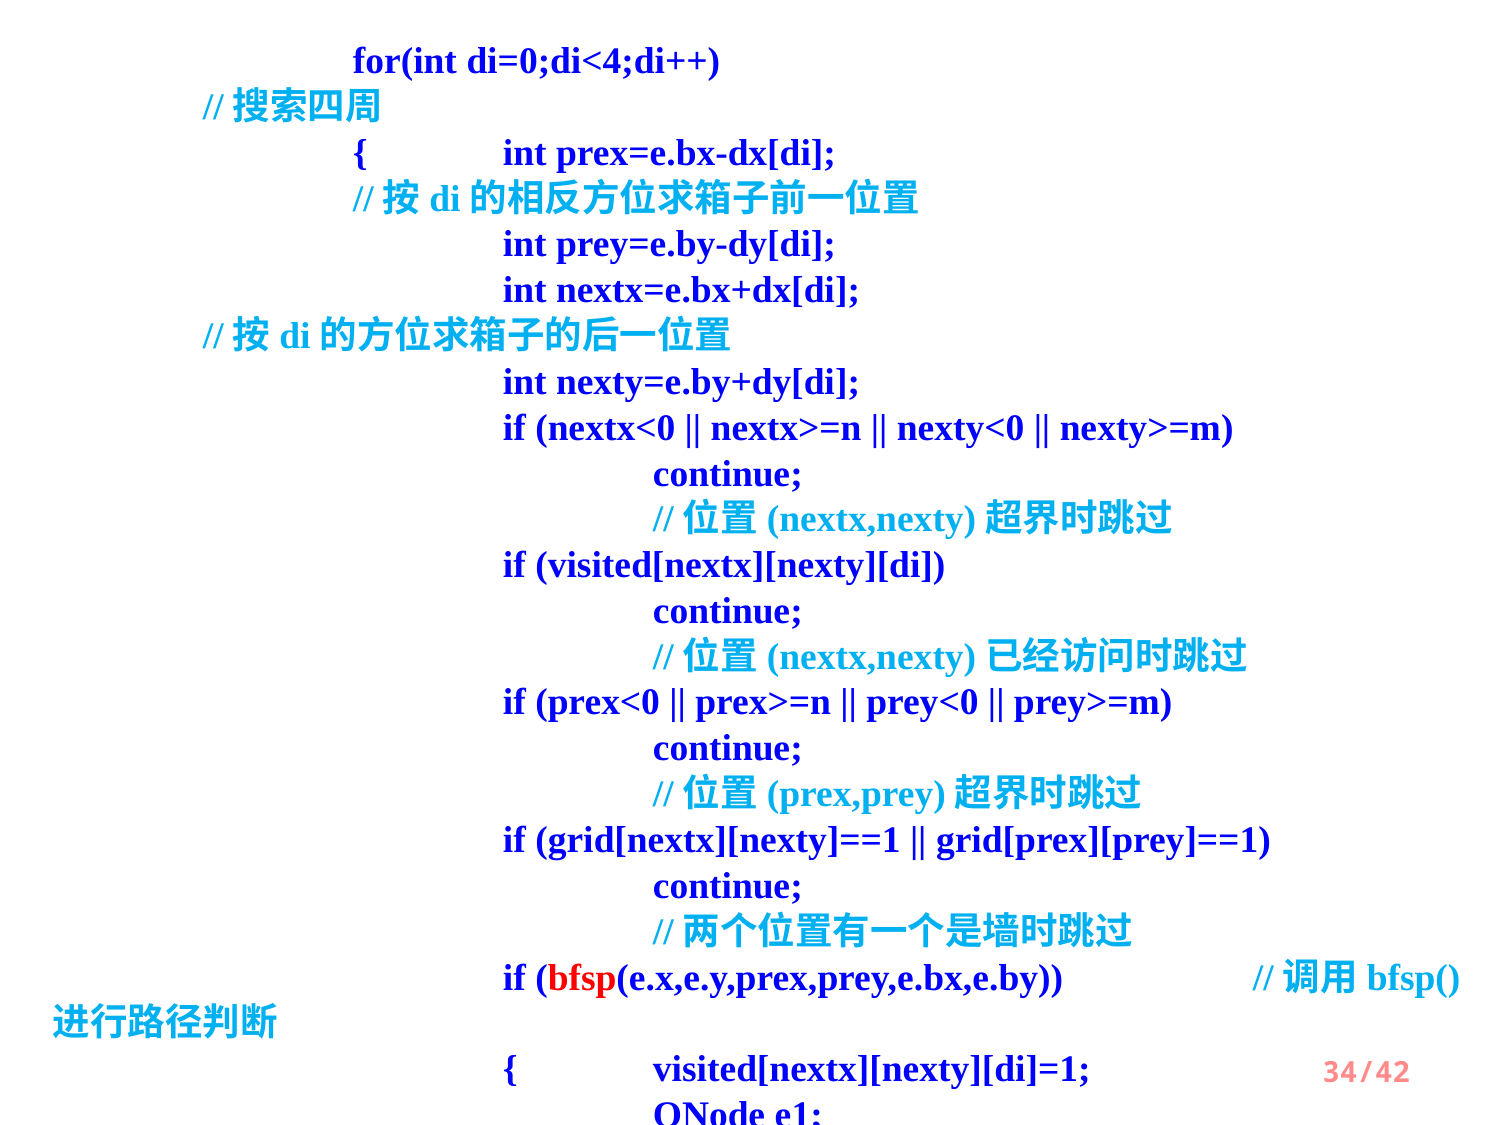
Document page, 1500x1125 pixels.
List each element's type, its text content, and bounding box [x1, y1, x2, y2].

slide_number 34/42 [1074, 1042, 1425, 1103]
text_box for(int di=0;di<4;di++) //搜索四周 { int prex=e.bx-dx[di]; //按di的相反方位求箱子前一位置 int prey=e.by-dy[di]; int nextx=e.bx+dx[di]; //按di的方位求箱子的后一位置 int nexty=e.by+dy[di]; if (nextx<0 || nextx>=n || nexty<0 || nexty>=m) continue; //位置(nextx,nexty)超界时跳过 if (visited[nextx][nexty][di]) continue; //位置(nextx,nexty)已经访问时跳过 if (prex<0 || prex>=n || prey<0 || prey>=m) continue; //位置(prex,prey)超界时跳过 if (grid[nextx][nexty]==1 || grid[prex][prey]==1) continue; //两个位置有一个是墙时跳过 if (bfsp(e.x,e.y,prex,prey,e.bx,e.by)) //调用bfsp()进行路径判断 { visited[nextx][nexty][di]=1; QNode e1; //推箱子一次扩展出结点e1 e1.bx=nextx; e1.by=nexty; e1.x=e.bx; e1.y=e.by; e1.step=e.step+1; qu.push(e1); } } } return -1; //没有路径的情况 } [21, 21, 1479, 1125]
